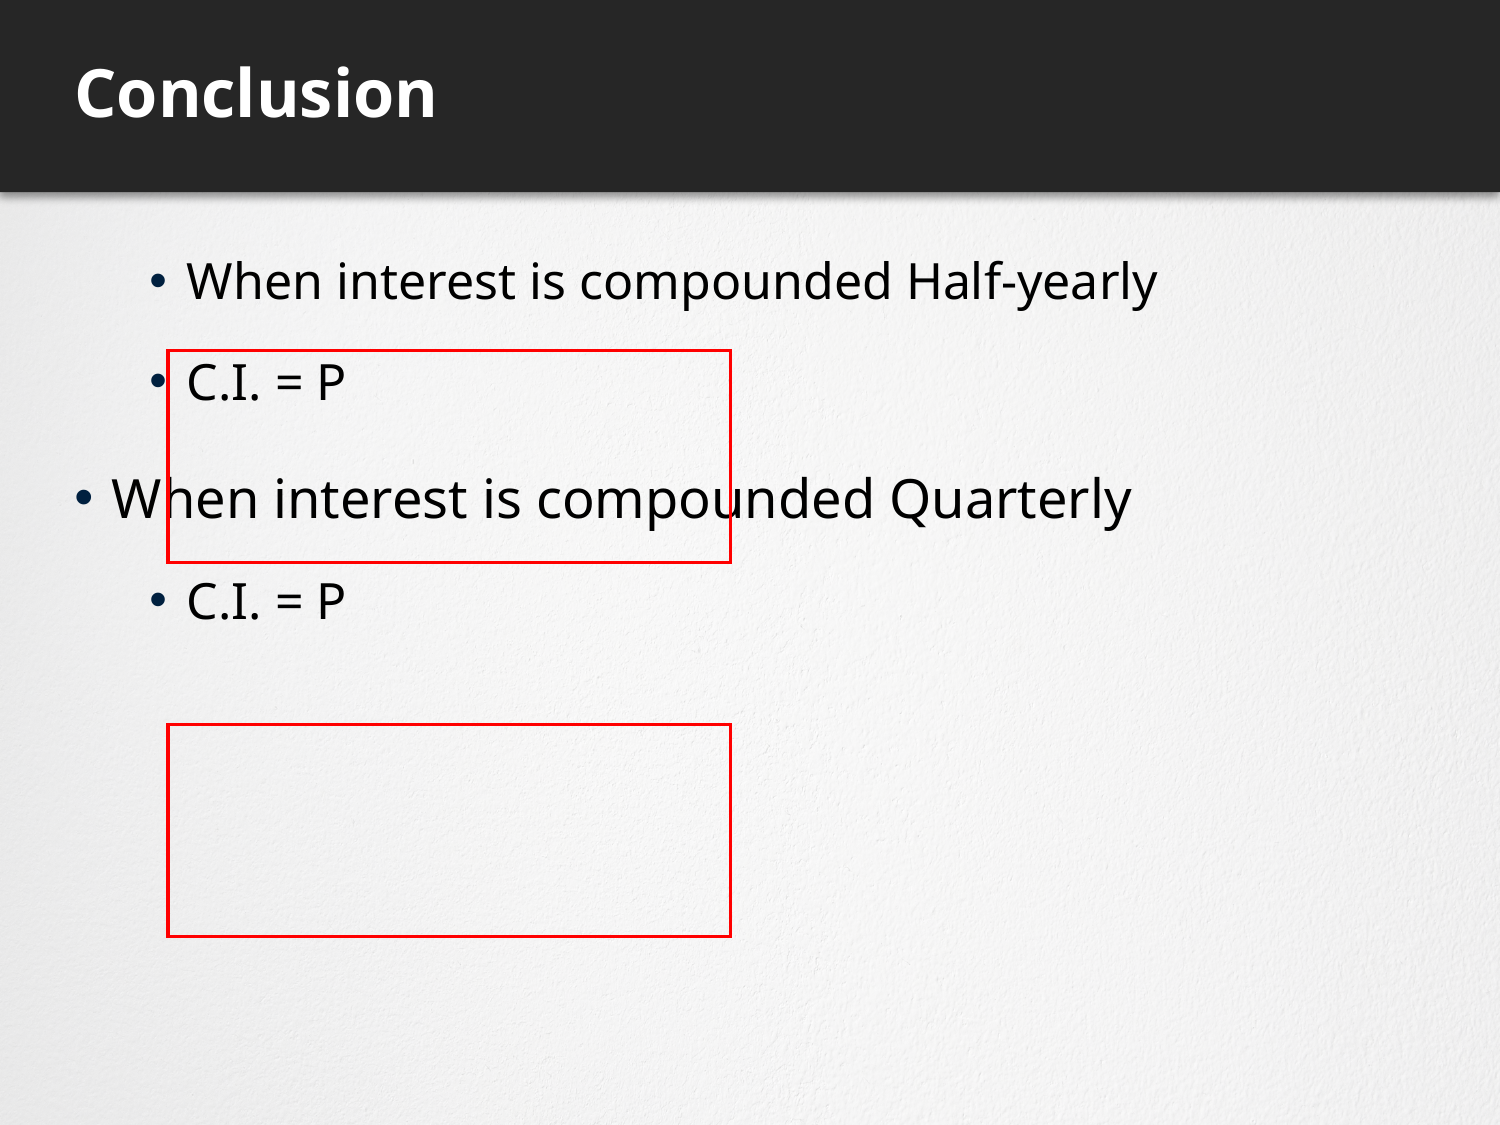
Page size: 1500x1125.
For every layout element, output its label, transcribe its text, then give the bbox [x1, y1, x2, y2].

text_box [167, 723, 731, 937]
title Conclusion [59, 0, 1500, 193]
text_box [167, 350, 731, 563]
